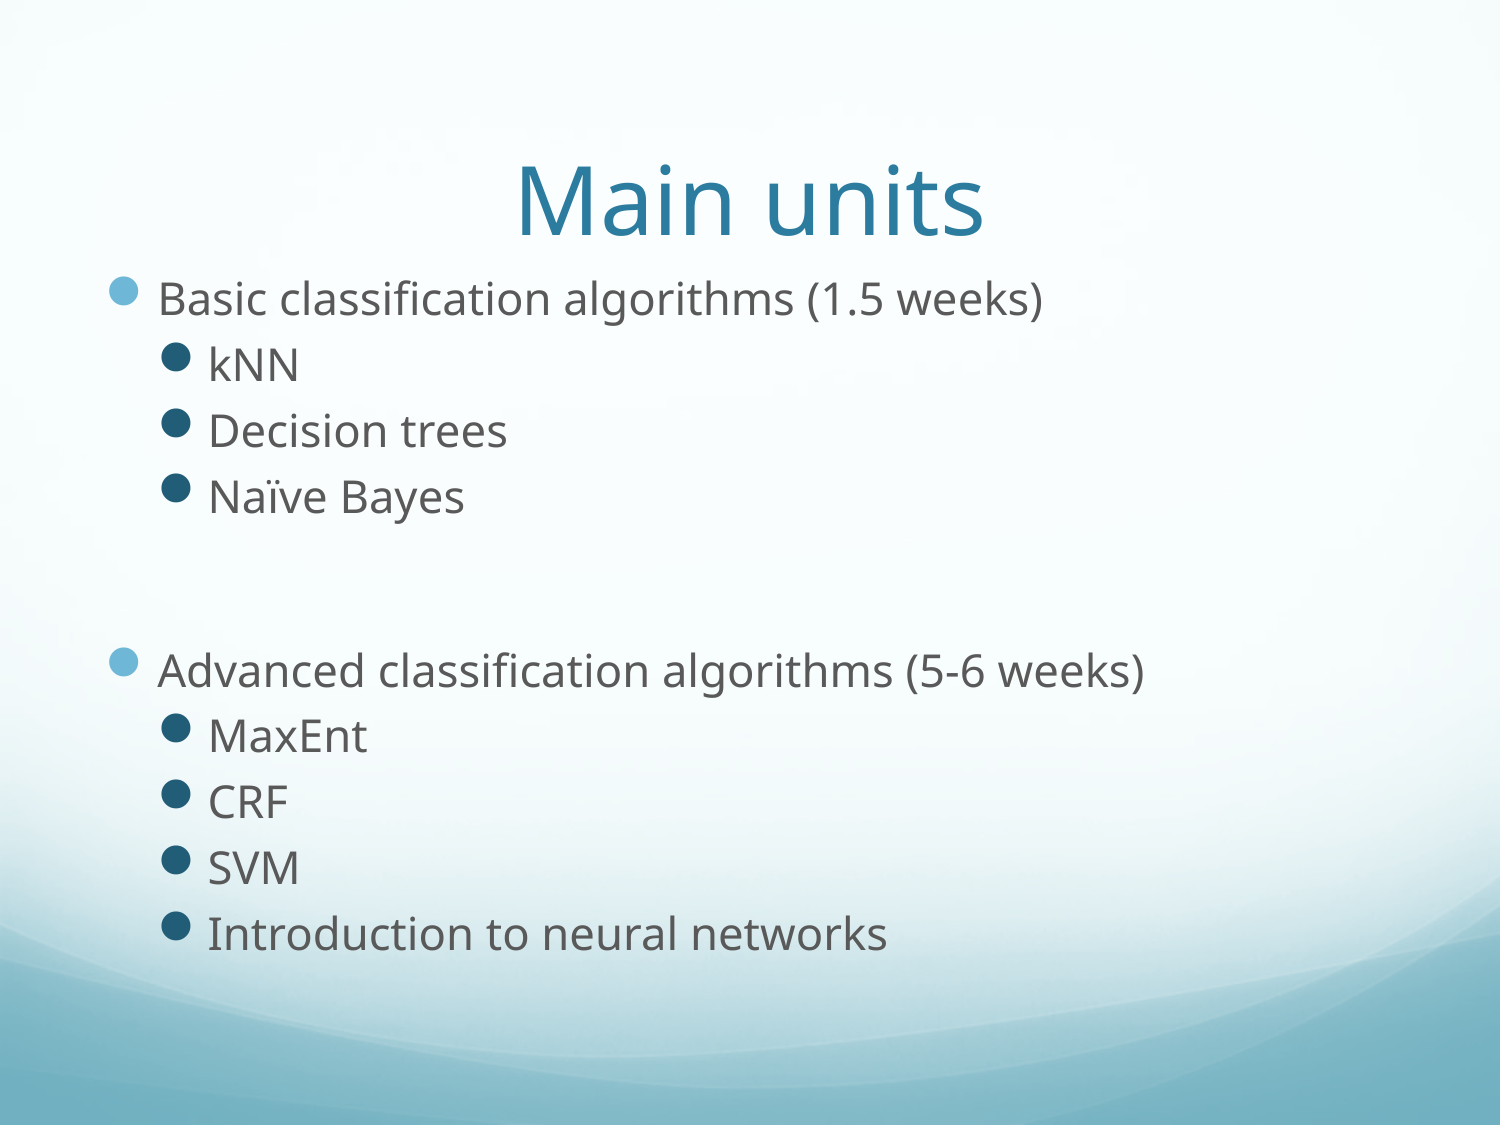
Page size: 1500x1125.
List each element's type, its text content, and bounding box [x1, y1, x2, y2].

title Main units [75, 75, 1425, 263]
list Basic classification algorithms (1.5 weeks) kNN Decision trees Naïve Bayes Advanced classification algorithms (5-6 weeks) MaxEnt CRF SVM Introduction to neural networks [90, 262, 1410, 975]
